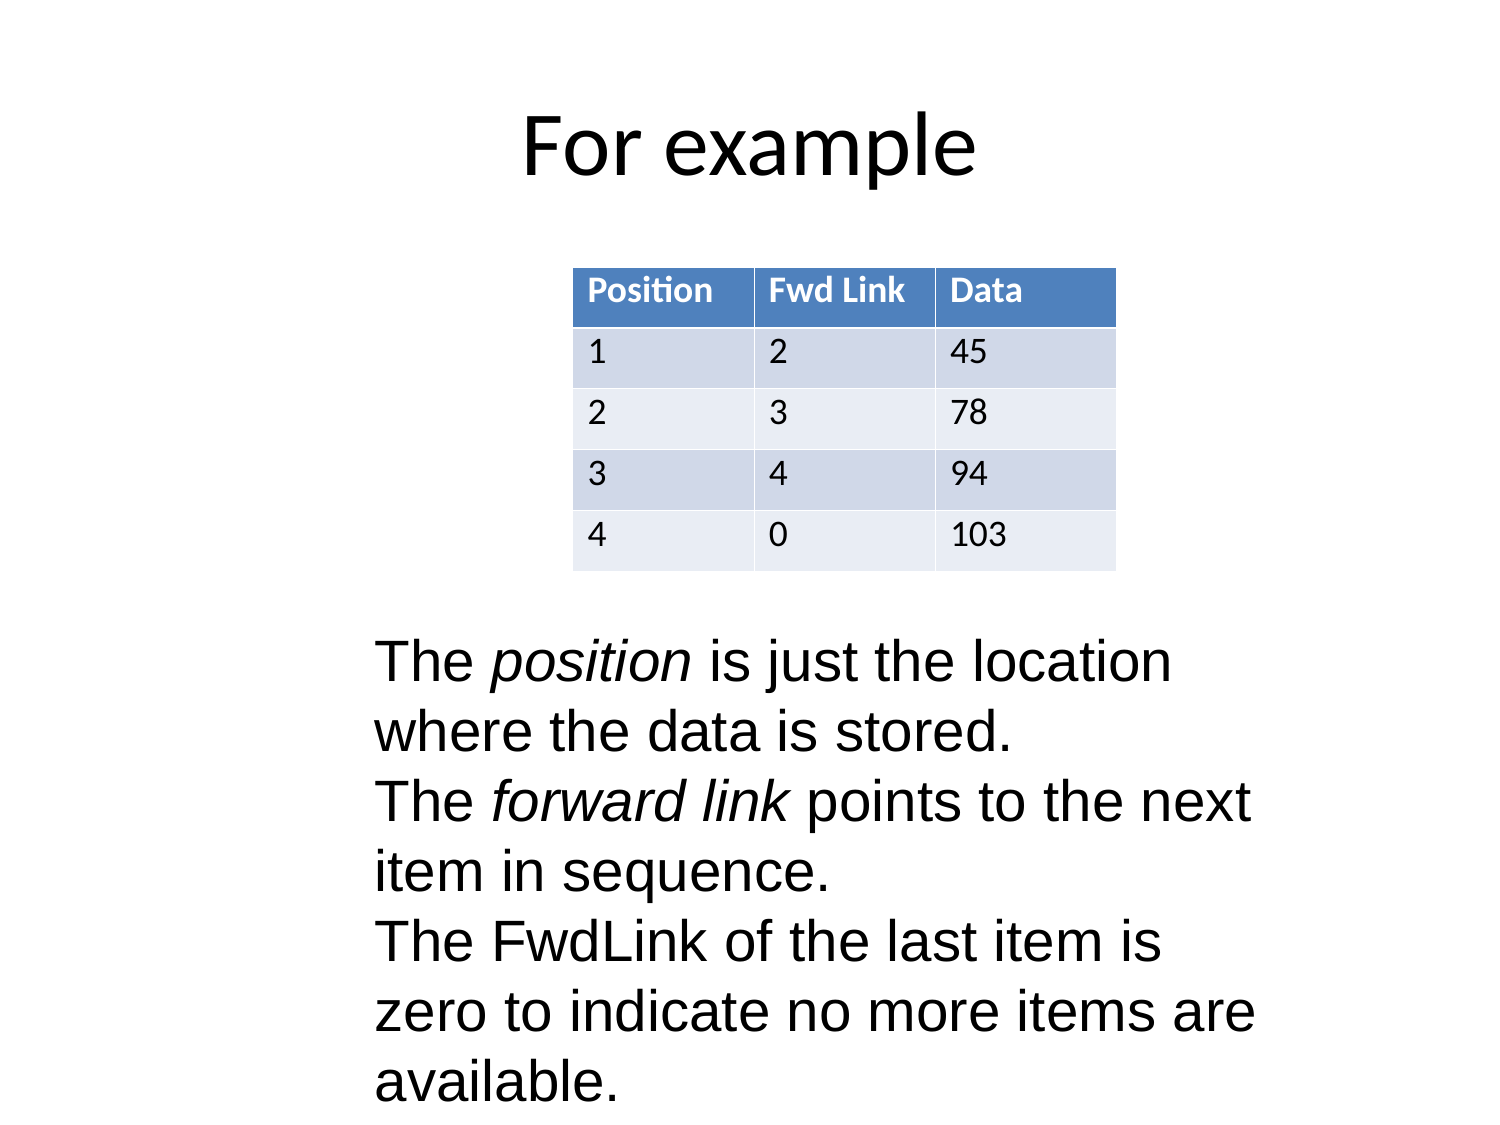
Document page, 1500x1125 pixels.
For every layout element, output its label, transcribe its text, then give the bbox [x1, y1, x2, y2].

text_box The position is just the location where the data is stored. The forward link points to the next item in sequence. The FwdLink of the last item is zero to indicate no more items are available. [360, 615, 1306, 1121]
table_header Position [573, 268, 754, 327]
table_cell 2 [755, 329, 935, 388]
table_cell 0 [755, 511, 935, 571]
table_cell 94 [936, 450, 1116, 510]
table_cell 4 [755, 450, 935, 510]
table_cell 45 [936, 329, 1116, 388]
table_cell 4 [573, 511, 754, 571]
table_cell 3 [573, 450, 754, 510]
table_cell 3 [755, 389, 935, 449]
table_cell 78 [936, 389, 1116, 449]
table_cell 103 [936, 511, 1116, 571]
table_header Data [936, 268, 1116, 327]
table_cell 2 [573, 389, 754, 449]
table_header Fwd Link [755, 268, 935, 327]
table_cell 1 [573, 329, 754, 388]
title For example [75, 45, 1425, 233]
